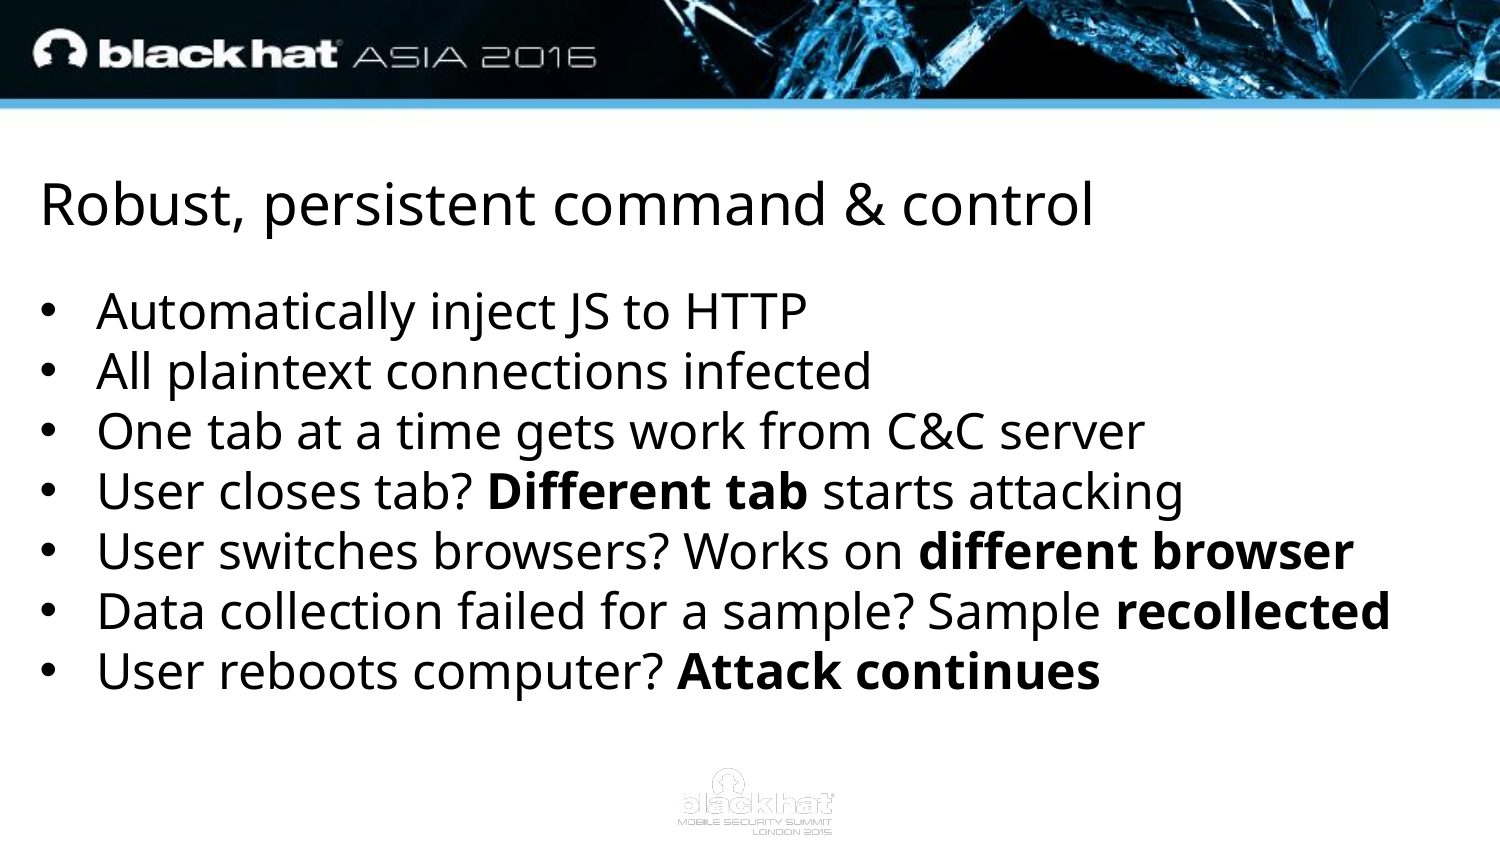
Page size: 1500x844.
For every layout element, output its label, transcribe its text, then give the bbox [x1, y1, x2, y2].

text_box Automatically inject JS to HTTP All plaintext connections infected One tab at a time gets work from C&C server User closes tab? Different tab starts attacking User switches browsers? Works on different browser Data collection failed for a sample? Sample recollected User reboots computer? Attack continues [24, 271, 1450, 707]
picture [0, 0, 1500, 844]
text_box Robust, persistent command & control [24, 159, 1438, 245]
